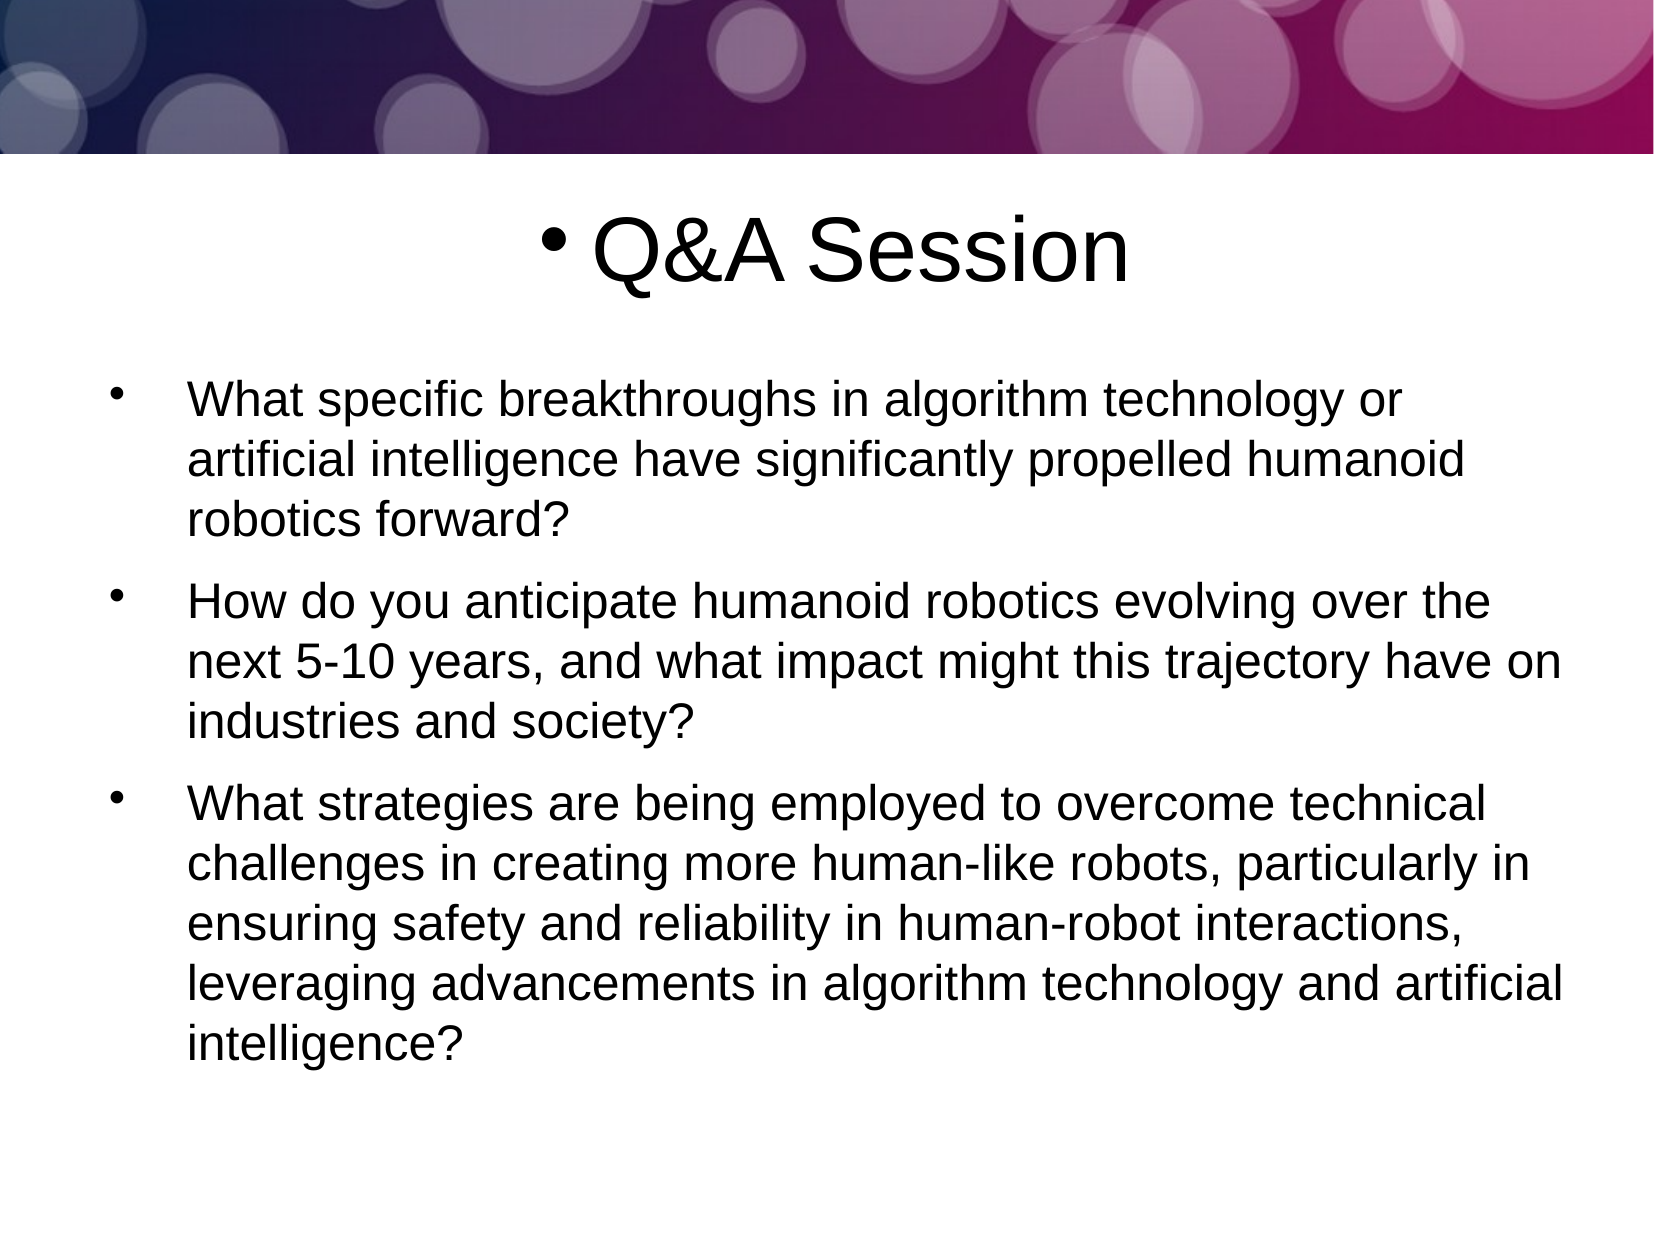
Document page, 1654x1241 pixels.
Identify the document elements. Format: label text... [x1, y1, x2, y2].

text_box What specific breakthroughs in algorithm technology or artificial intelligence have significantly propelled humanoid robotics forward? How do you anticipate humanoid robotics evolving over the next 5-10 years, and what impact might this trajectory have on industries and society? What strategies are being employed to overcome technical challenges in creating more human-like robots, particularly in ensuring safety and reliability in human-robot interactions, leveraging advancements in algorithm technology and artificial intelligence? [82, 366, 1571, 1087]
picture [0, 0, 1654, 154]
text_box Q&A Session [82, 159, 1571, 331]
